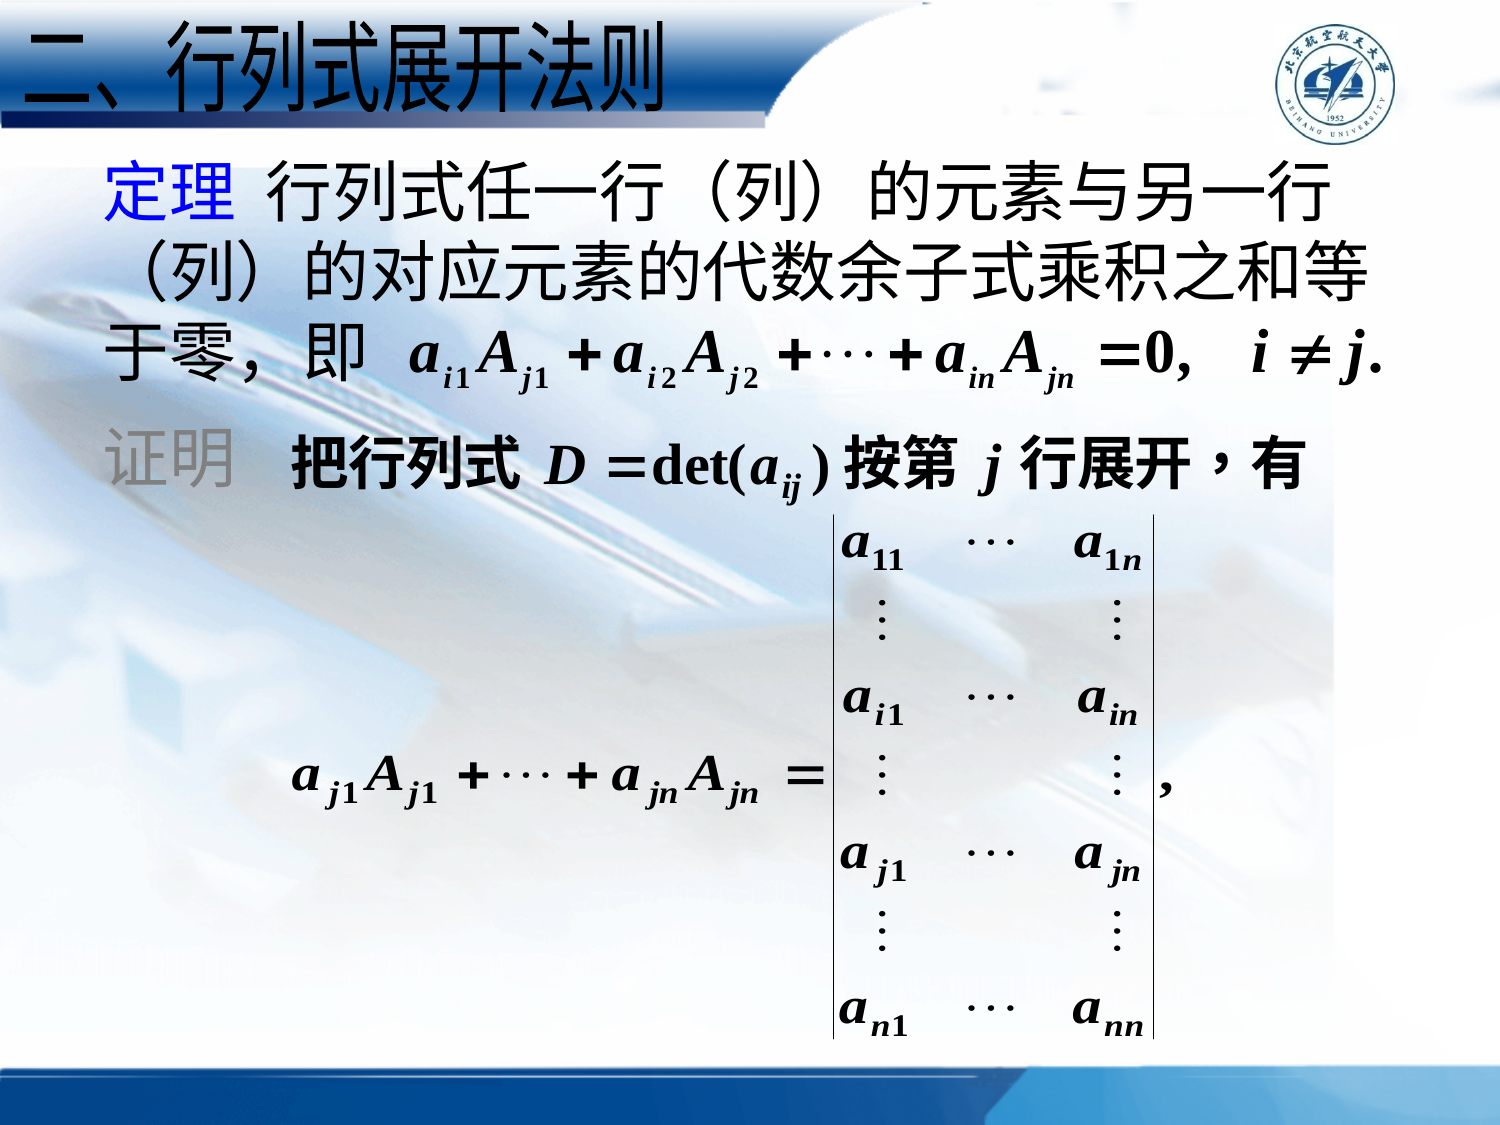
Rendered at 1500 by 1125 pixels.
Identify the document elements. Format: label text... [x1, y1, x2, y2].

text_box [289, 429, 1319, 512]
text_box 证明 [87, 408, 266, 504]
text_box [407, 318, 1383, 401]
picture [0, 0, 1500, 1125]
text_box 定理 行列式任一行（列）的元素与另一行（列）的对应元素的代数余子式乘积之和等于零，即 [87, 142, 1451, 397]
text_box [288, 520, 1177, 1045]
